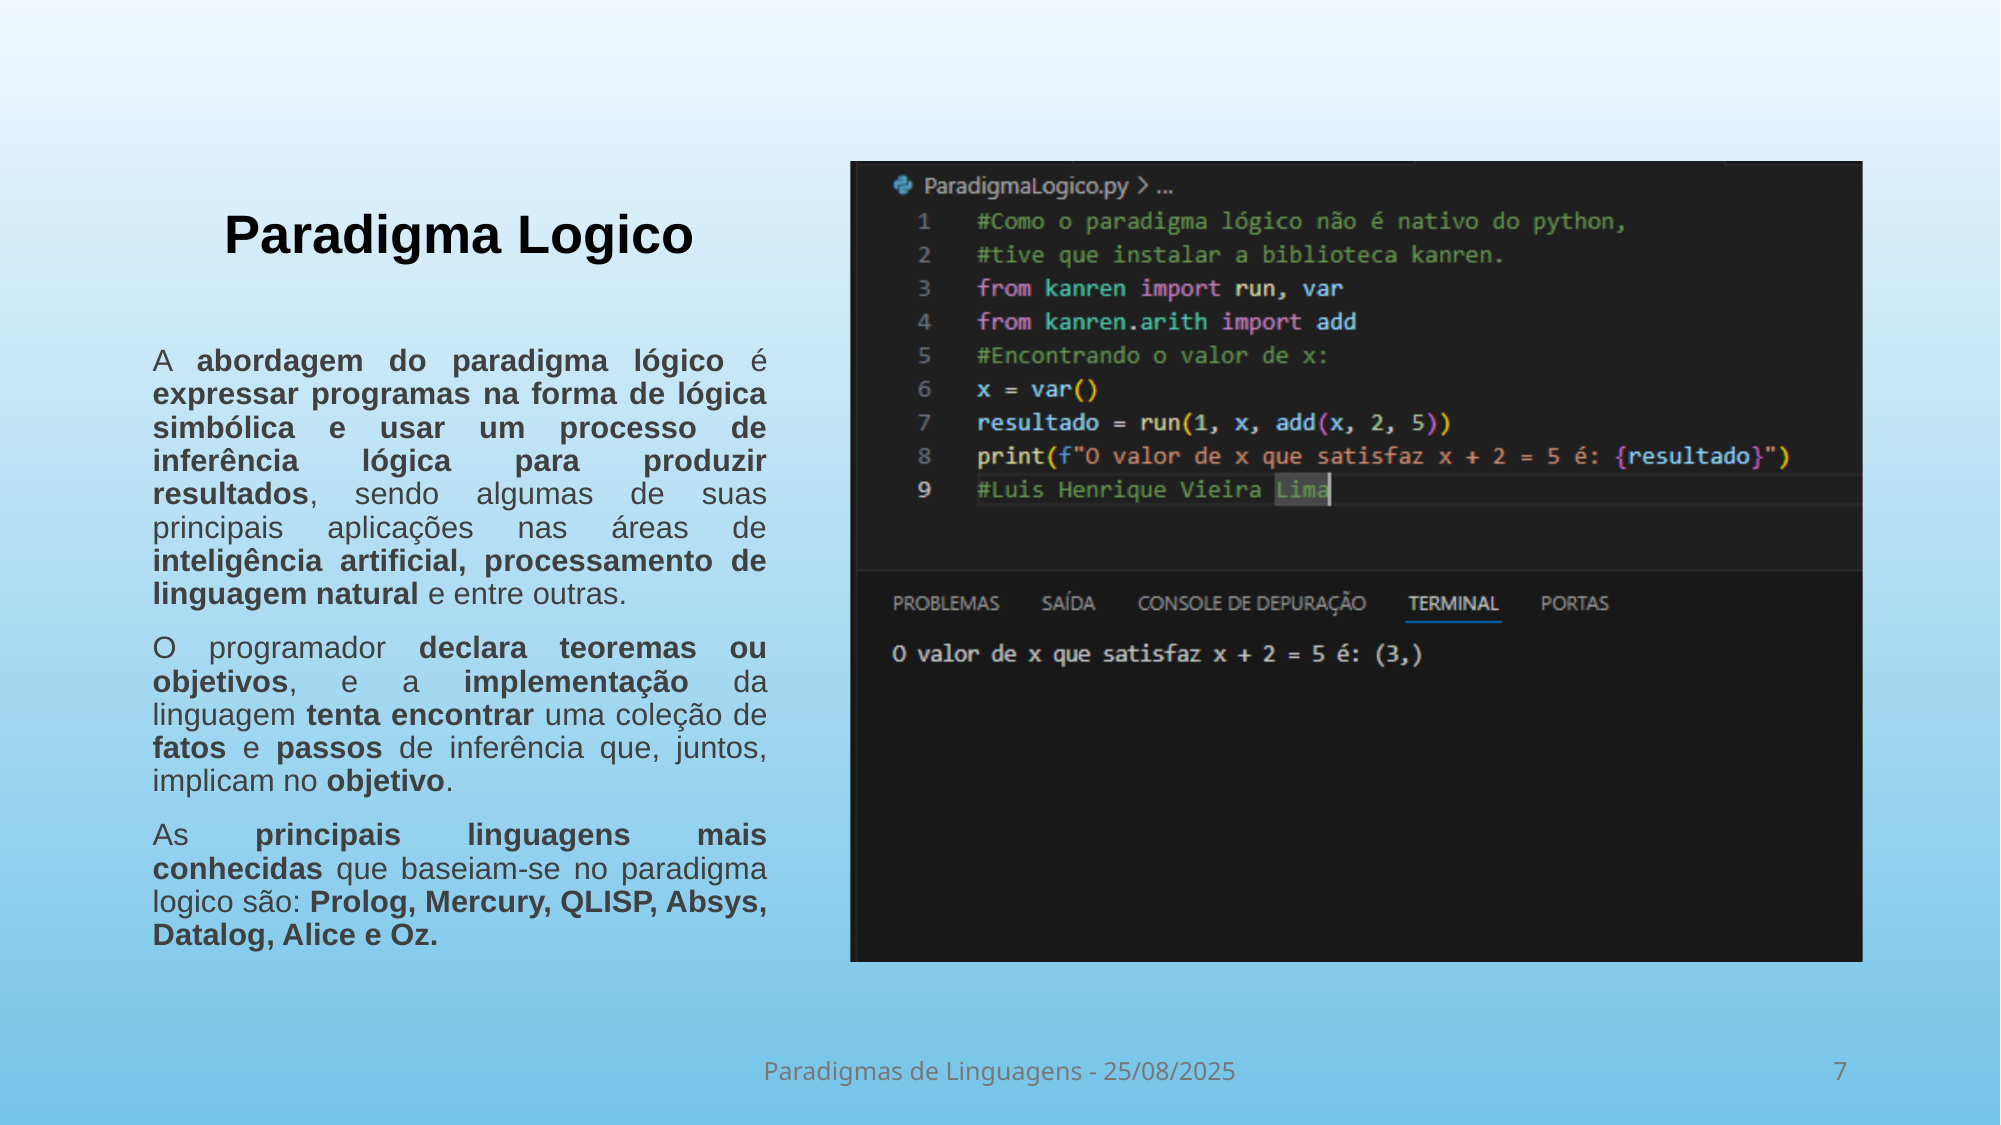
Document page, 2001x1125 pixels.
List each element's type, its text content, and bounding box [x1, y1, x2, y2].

picture [849, 161, 1864, 962]
slide_number 7 [1412, 1042, 1863, 1103]
footer Paradigmas de Linguagens - 25/08/2025 [662, 1042, 1338, 1103]
title Paradigma Logico [137, 75, 783, 337]
list A abordagem do paradigma lógico é expressar programas na forma de lógica simbólica e usar um processo de inferência lógica para produzir resultados, sendo algumas de suas principais aplicações nas áreas de inteligência artificial, processamento de linguagem natural e entre outras. O programador declara teoremas ou objetivos, e a implementação da linguagem tenta encontrar uma coleção de fatos e passos de inferência que, juntos, implicam no objetivo. As principais linguagens mais conhecidas que baseiam-se no paradigma logico são: Prolog, Mercury, QLISP, Absys, Datalog, Alice e Oz. [137, 337, 783, 963]
